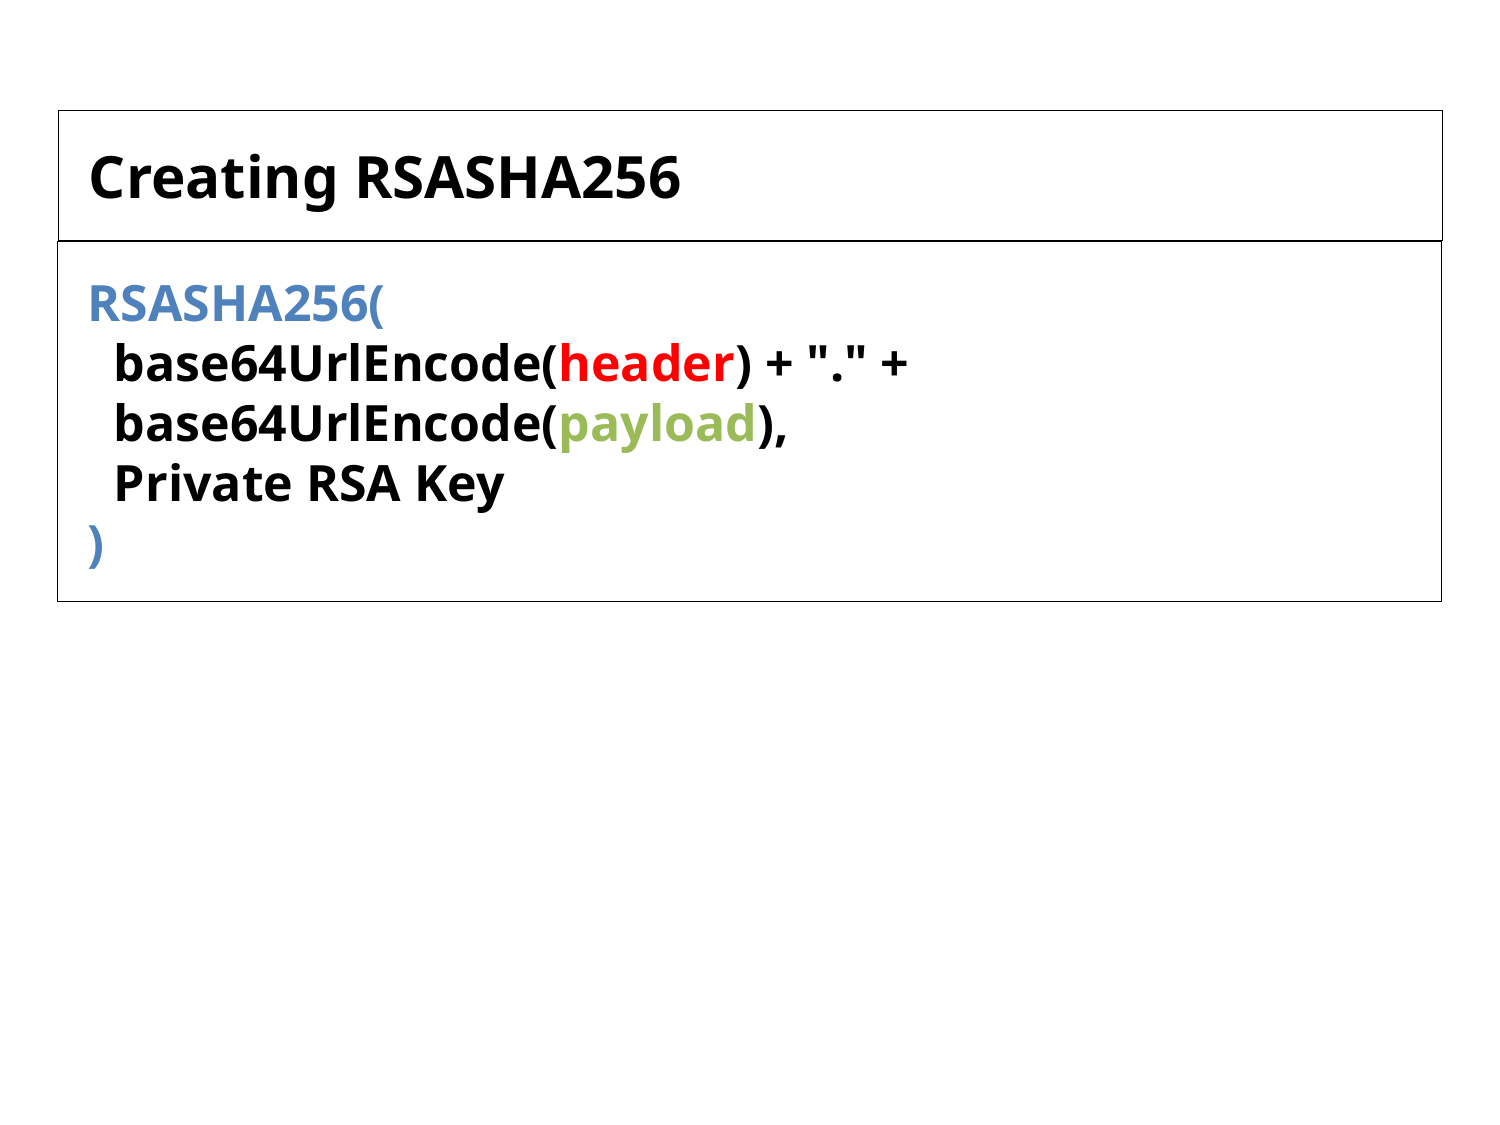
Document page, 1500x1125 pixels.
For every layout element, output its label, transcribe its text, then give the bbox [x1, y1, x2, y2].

text_box RSASHA256( base64UrlEncode(header) + "." + base64UrlEncode(payload), Private RSA Key ) [57, 241, 1442, 602]
text_box Creating RSASHA256 [58, 110, 1443, 241]
